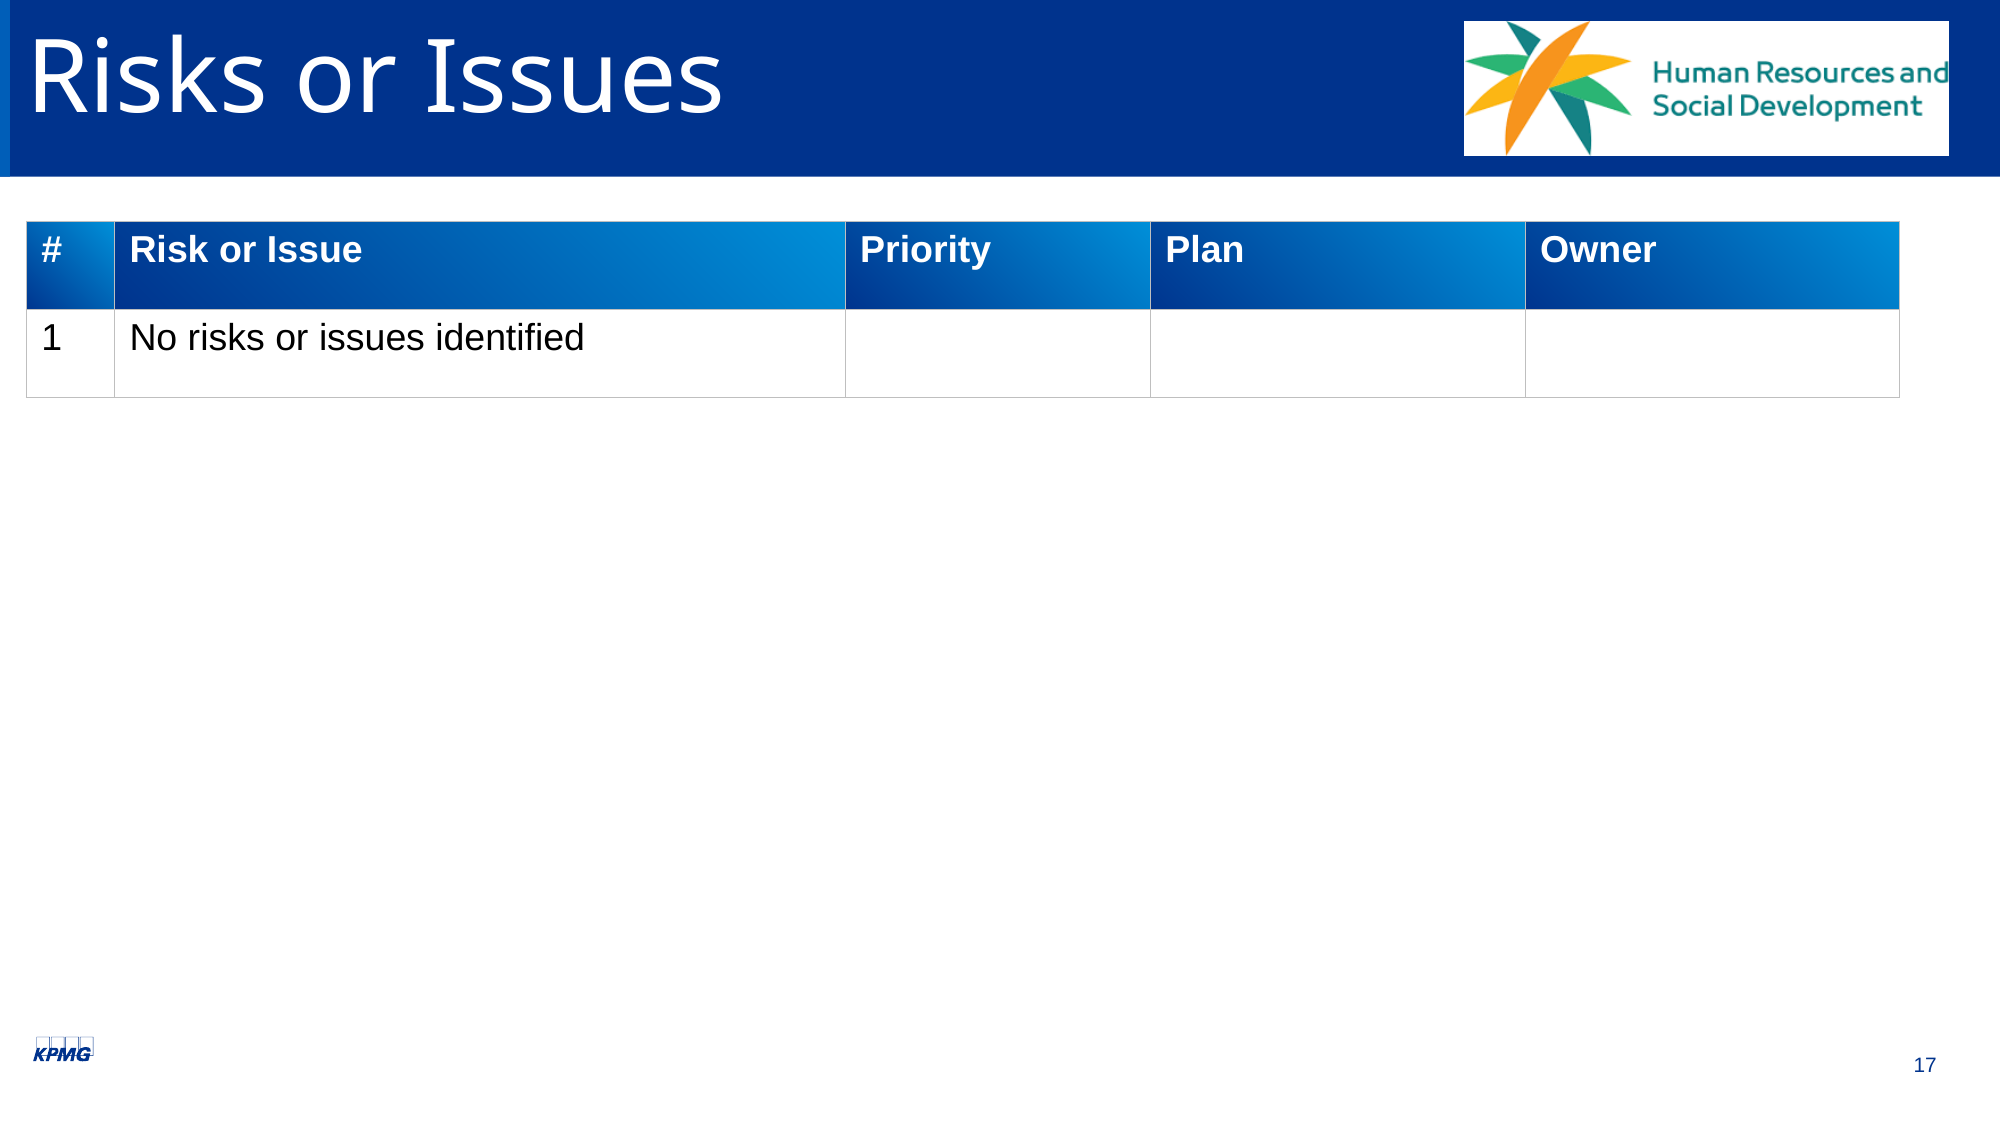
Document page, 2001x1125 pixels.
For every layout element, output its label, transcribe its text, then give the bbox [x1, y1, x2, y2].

table_cell [1151, 310, 1525, 397]
text_box [10, 0, 2000, 177]
table_header Owner [1526, 222, 1899, 309]
table_cell No risks or issues identified [115, 310, 845, 397]
title Risks or Issues [26, 43, 1365, 112]
table_cell [1526, 310, 1899, 397]
picture [1464, 21, 1949, 156]
table_cell 1 [27, 310, 114, 397]
table_header Priority [846, 222, 1150, 309]
table_header Risk or Issue [115, 222, 845, 309]
table_header # [27, 222, 114, 309]
table_header Plan [1151, 222, 1525, 309]
table_cell [846, 310, 1150, 397]
text_box [0, 0, 10, 177]
